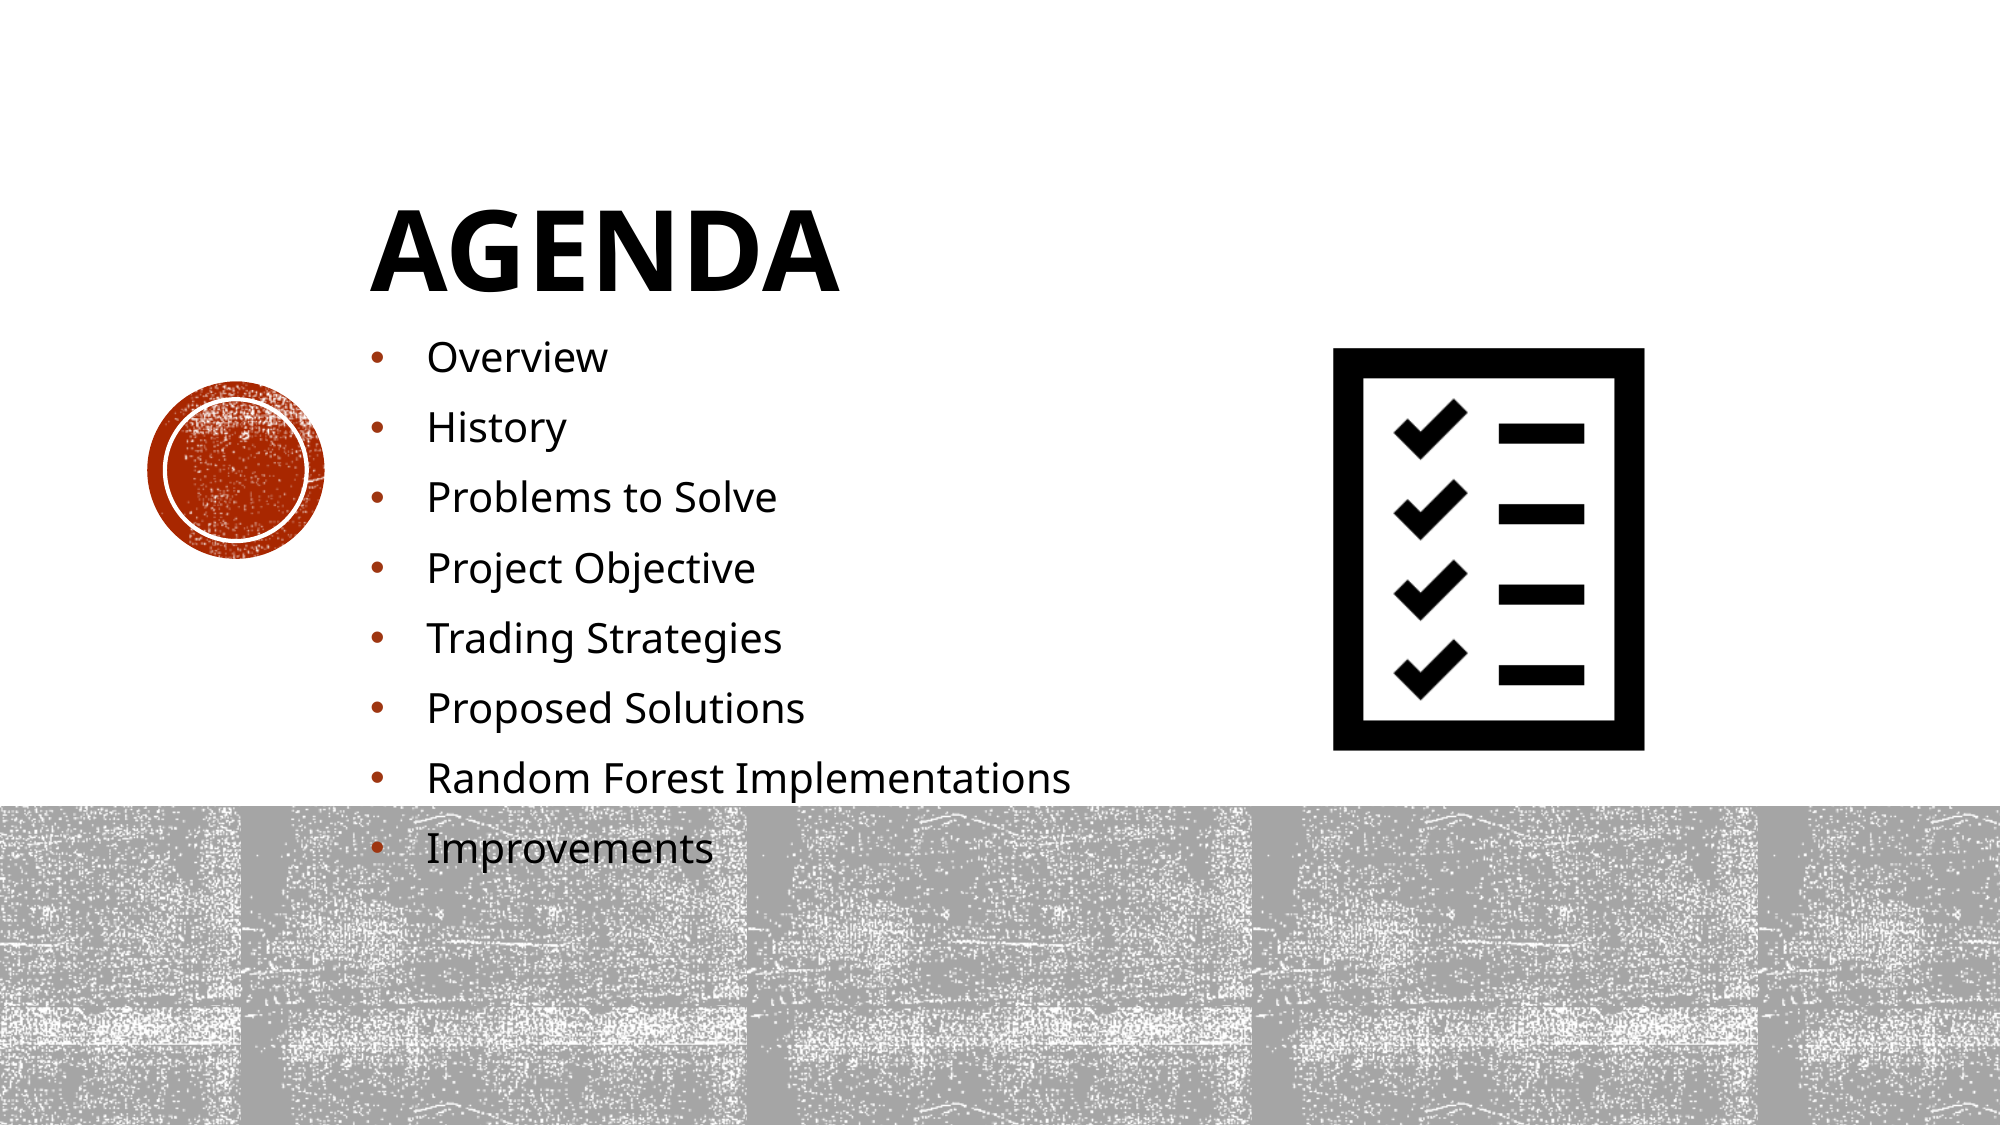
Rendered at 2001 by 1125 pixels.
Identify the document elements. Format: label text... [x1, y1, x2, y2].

list Overview History Problems to Solve Project Objective Trading Strategies Proposed Solutions Random Forest Implementations Improvements [355, 329, 1841, 999]
picture [1247, 308, 1731, 791]
title AGENDA [355, 171, 1878, 347]
picture [147, 381, 325, 559]
